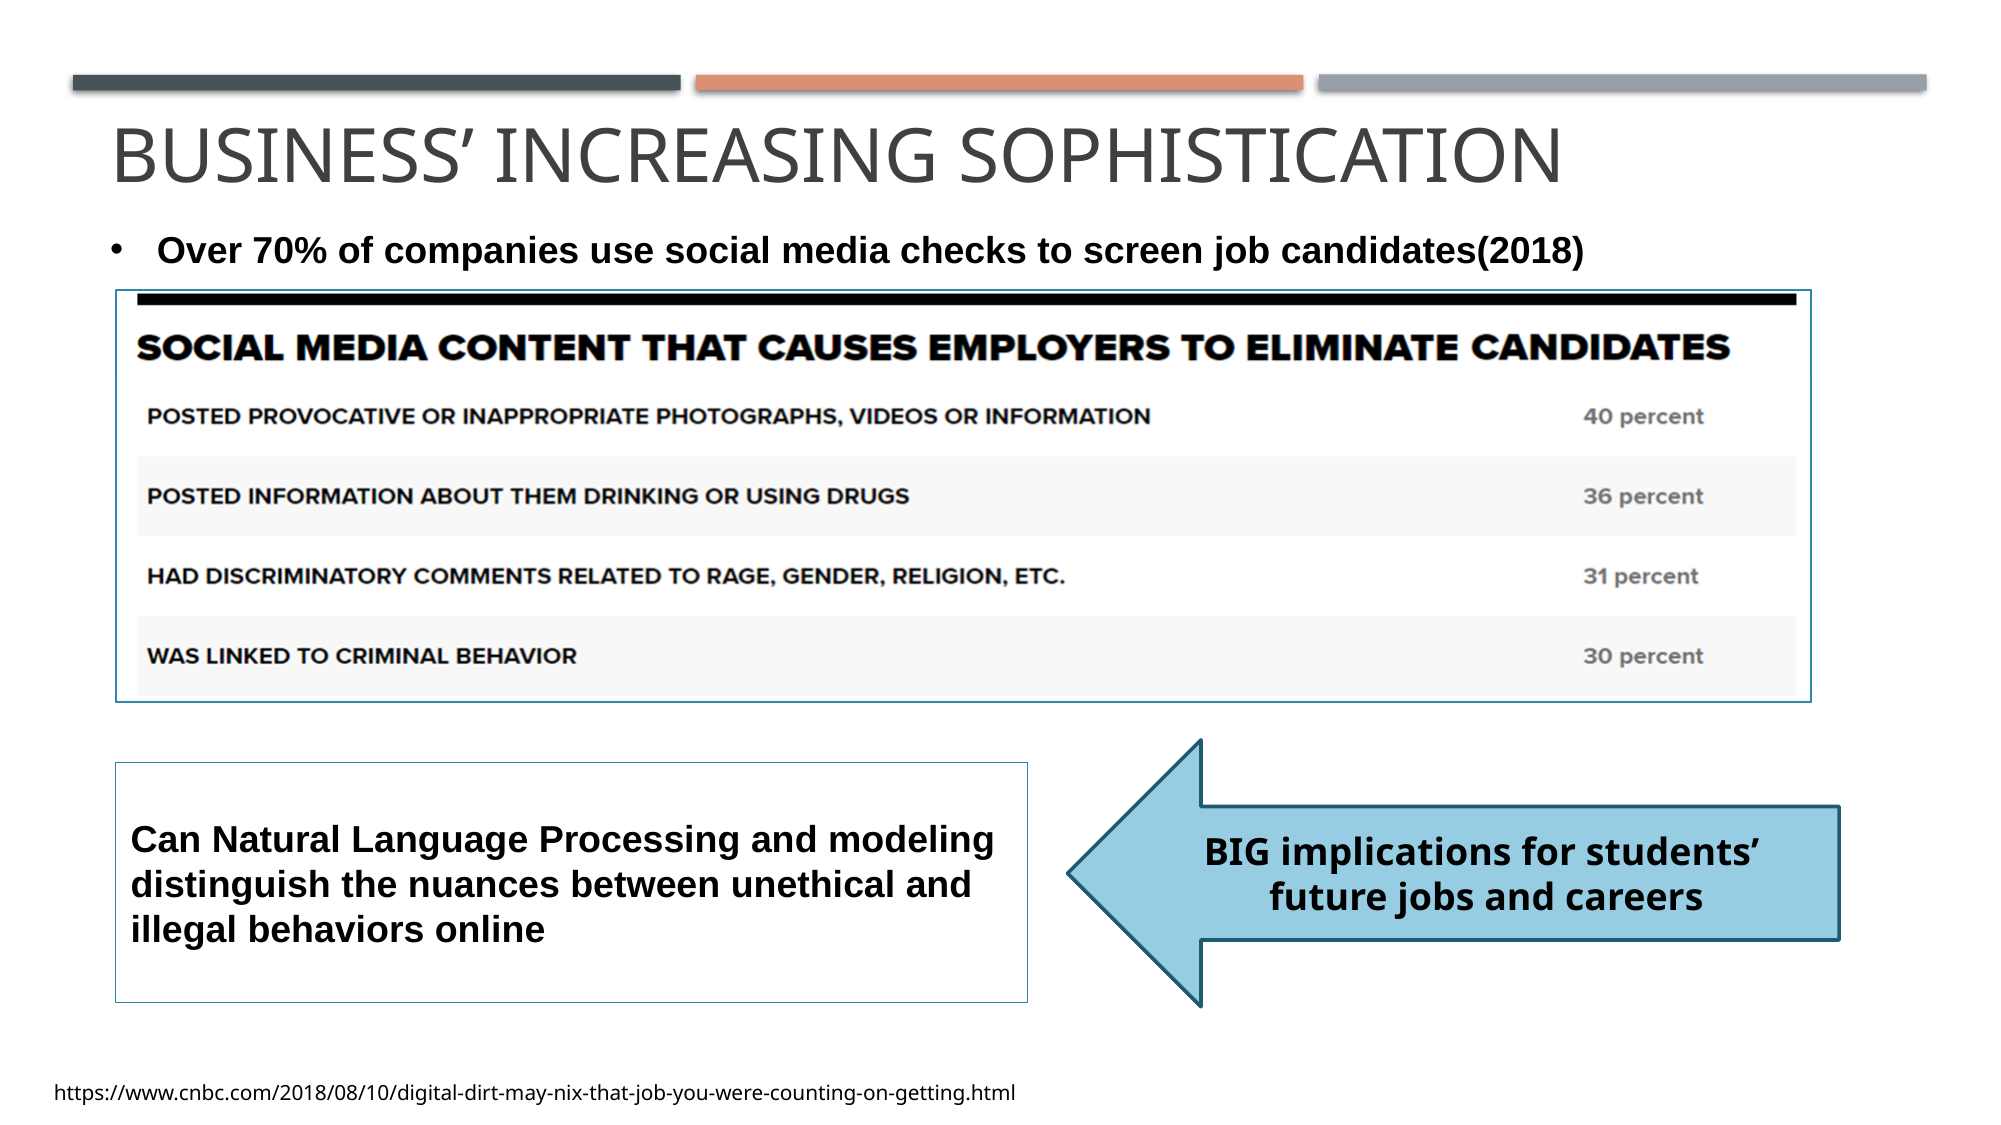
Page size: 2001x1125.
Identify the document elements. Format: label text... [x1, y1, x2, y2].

title Business’ increasing sophistication [95, 115, 1905, 206]
text_box Can Natural Language Processing and modeling distinguish the nuances between unethical and illegal behaviors online [115, 762, 1028, 1003]
text_box BIG implications for students’ future jobs and careers [1066, 738, 1841, 1009]
picture [115, 288, 1813, 703]
text_box Over 70% of companies use social media checks to screen job candidates(2018) [95, 173, 1833, 414]
text_box https://www.cnbc.com/2018/08/10/digital-dirt-may-nix-that-job-you-were-counting-on-getting.html [39, 1071, 1644, 1112]
